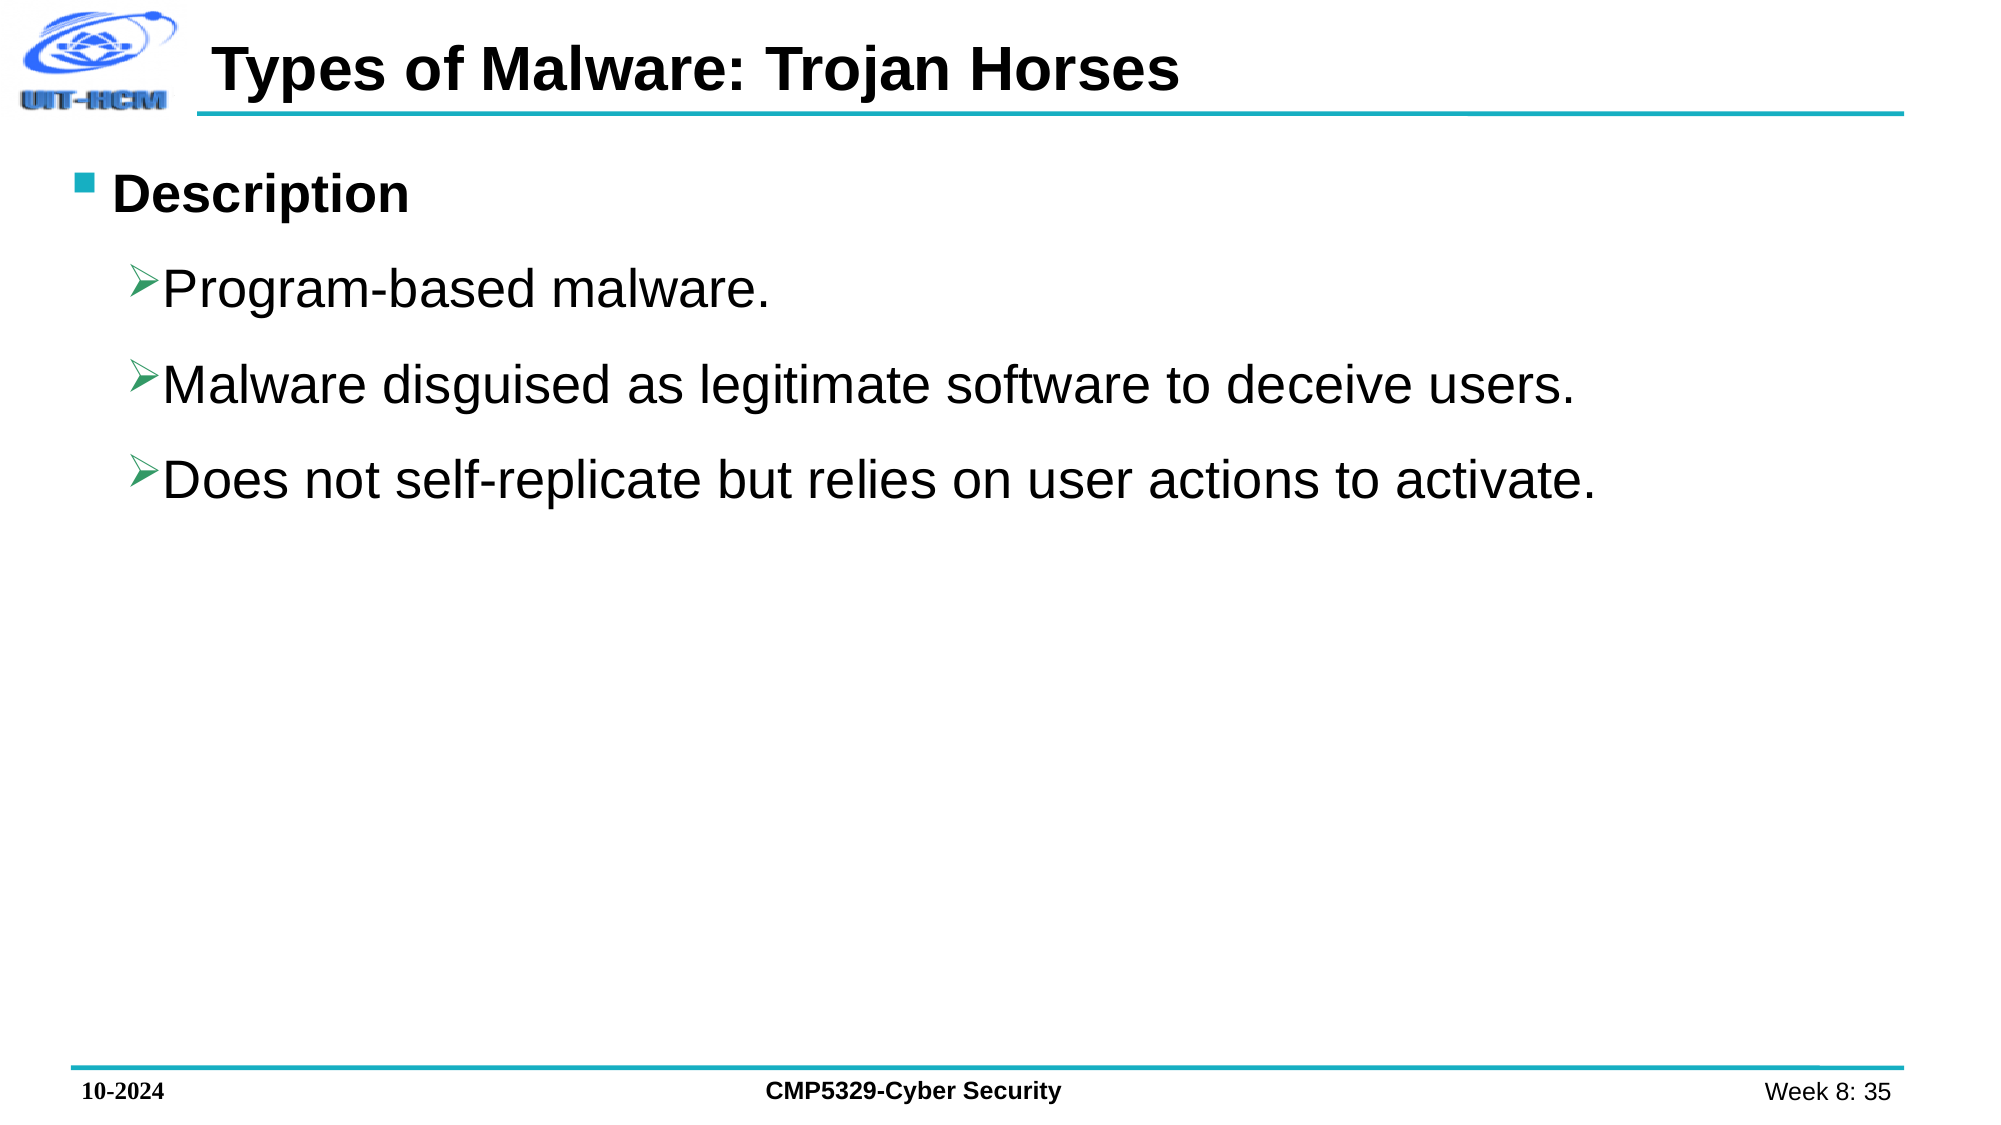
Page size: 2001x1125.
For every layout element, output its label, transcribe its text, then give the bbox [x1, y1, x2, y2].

title Types of Malware: Trojan Horses [196, 0, 1804, 130]
list Description Program-based malware. Malware disguised as legitimate software to deceive users. Does not self-replicate but relies on user actions to activate. [55, 131, 1945, 1055]
picture [1, 0, 196, 120]
